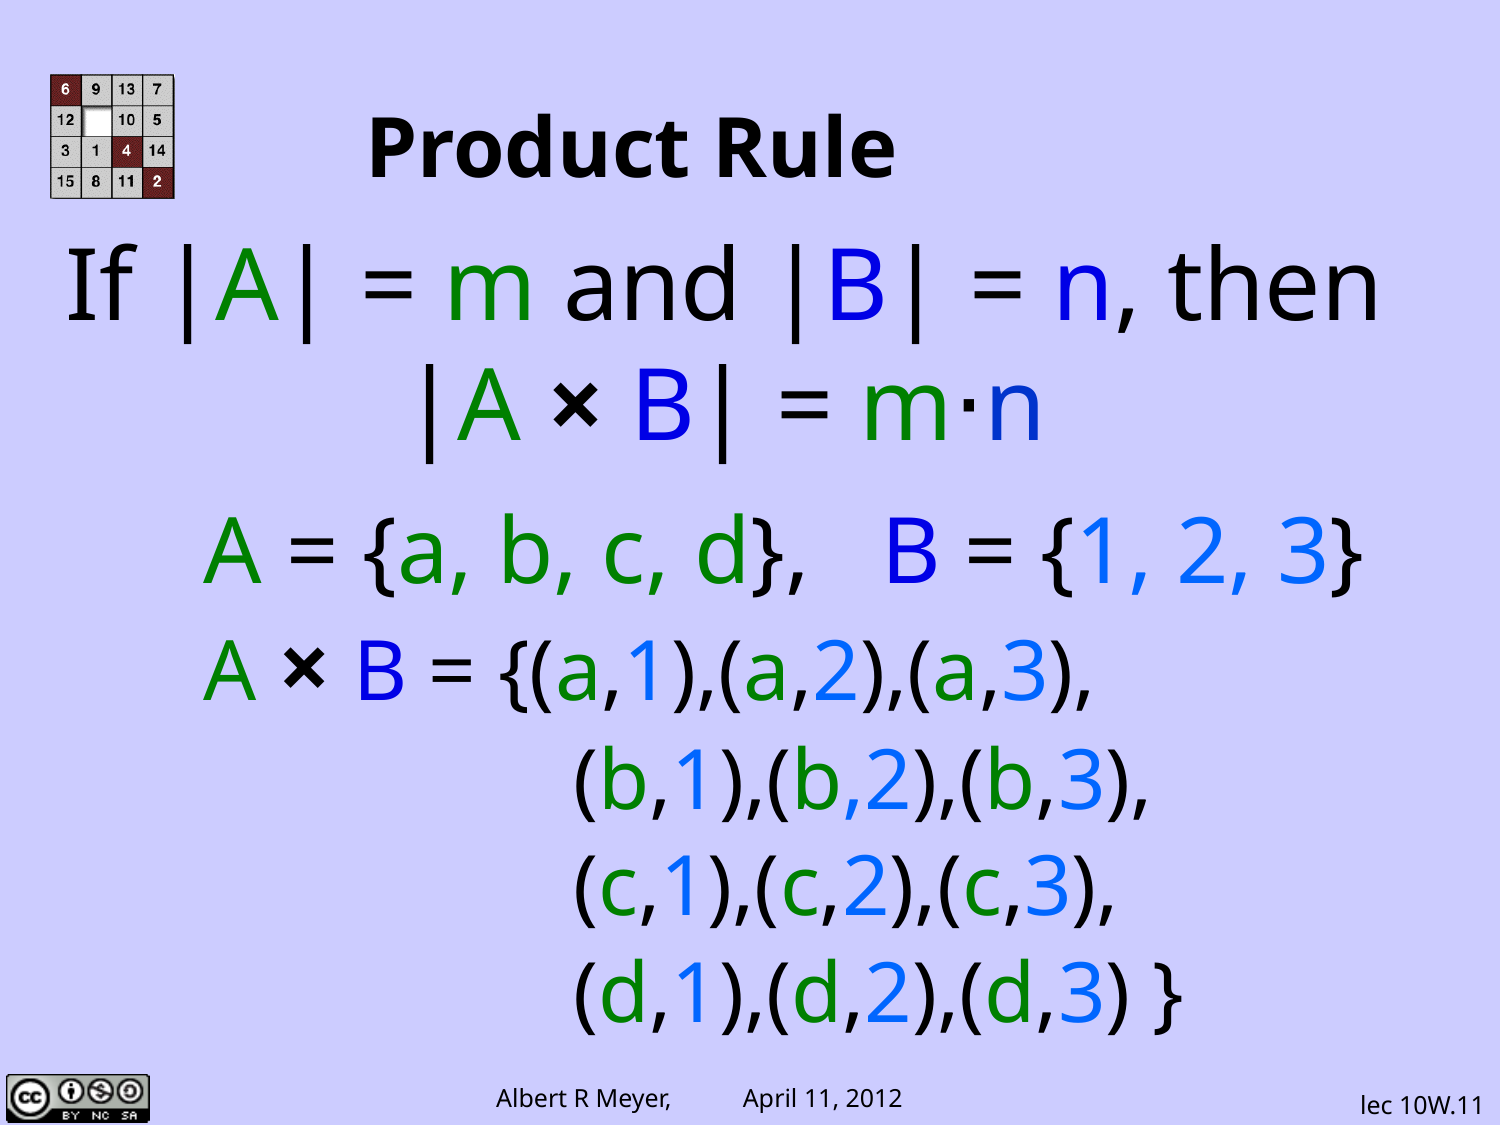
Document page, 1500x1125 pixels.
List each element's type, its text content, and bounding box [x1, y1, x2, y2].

picture [50, 74, 175, 199]
text_box A = {a, b, c, d}, B = {1, 2, 3} A × B = {(a,1),(a,2),(a,3), (b,1),(b,2),(b,3), (c,1),(c,2),(c,3), (d,1),(d,2),(d,3) } [189, 497, 1380, 1048]
slide_number lec 10W.11 [1249, 1082, 1500, 1125]
picture [6, 1074, 150, 1123]
title Product Rule [349, 49, 1138, 212]
list If |A| = m and |B| = n, then |A × B| = m⋅n [49, 212, 1400, 866]
